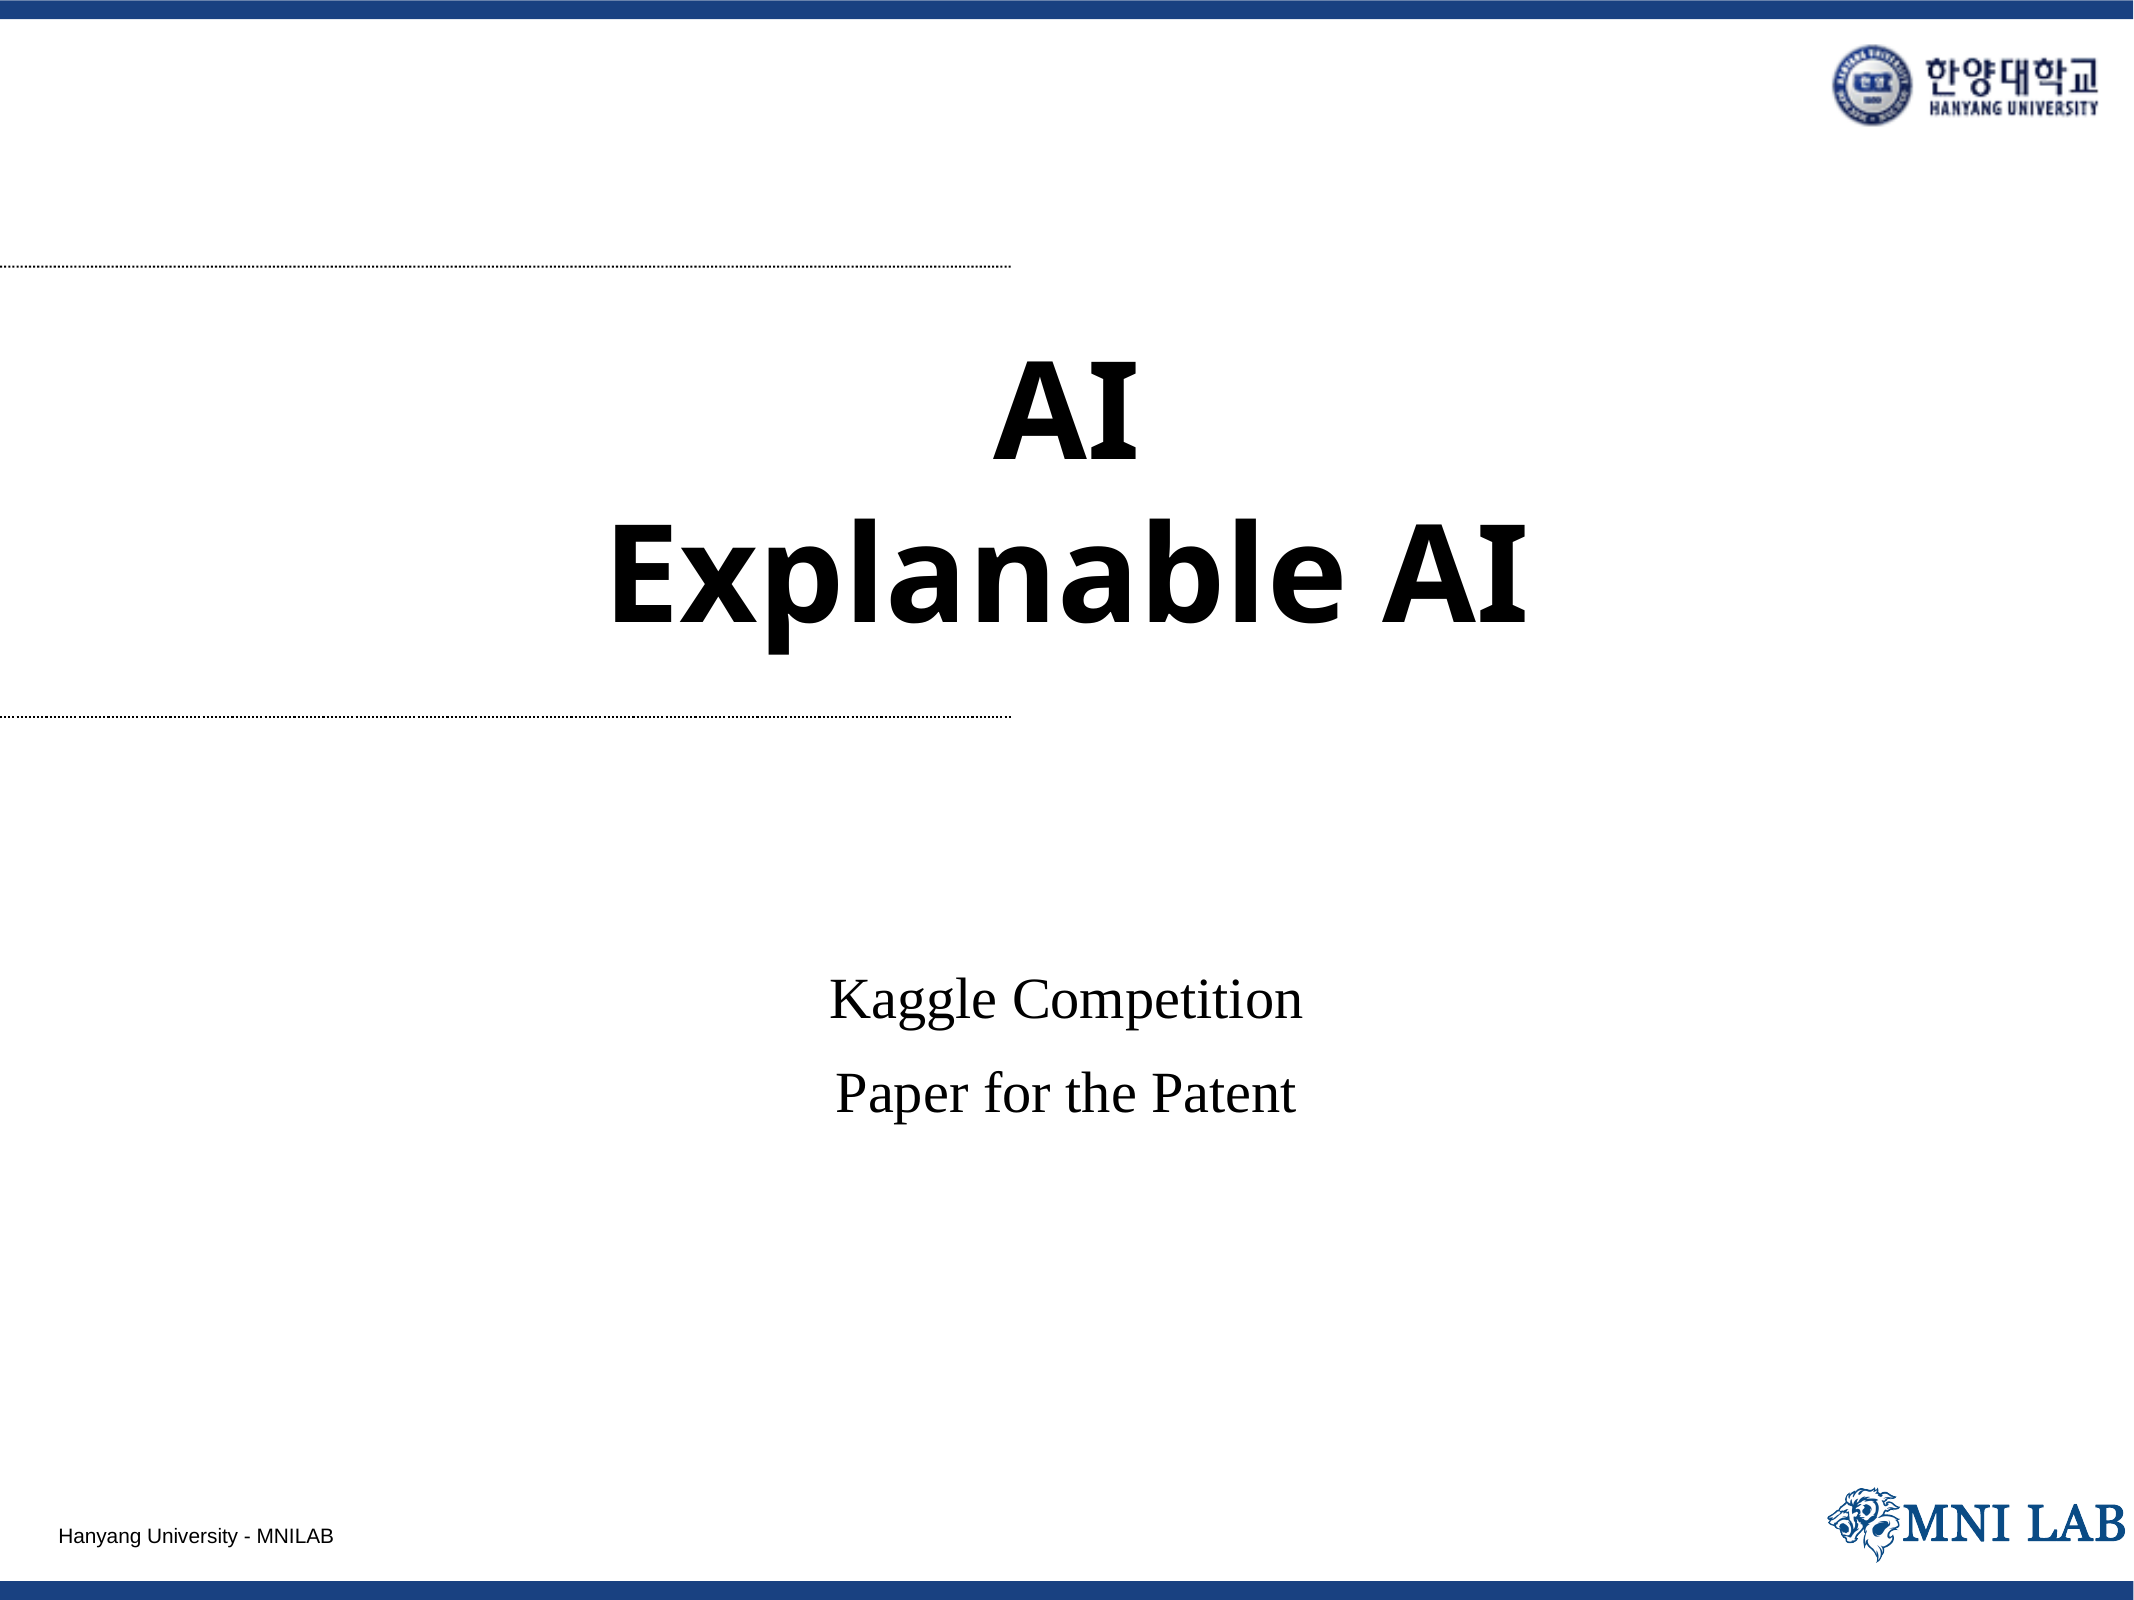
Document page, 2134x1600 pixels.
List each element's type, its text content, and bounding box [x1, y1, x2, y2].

picture [1804, 43, 2134, 129]
title AI Explanable AI [159, 314, 1974, 659]
list Kaggle Competition Paper for the Patent [319, 716, 1814, 1355]
picture [1827, 1487, 2128, 1563]
